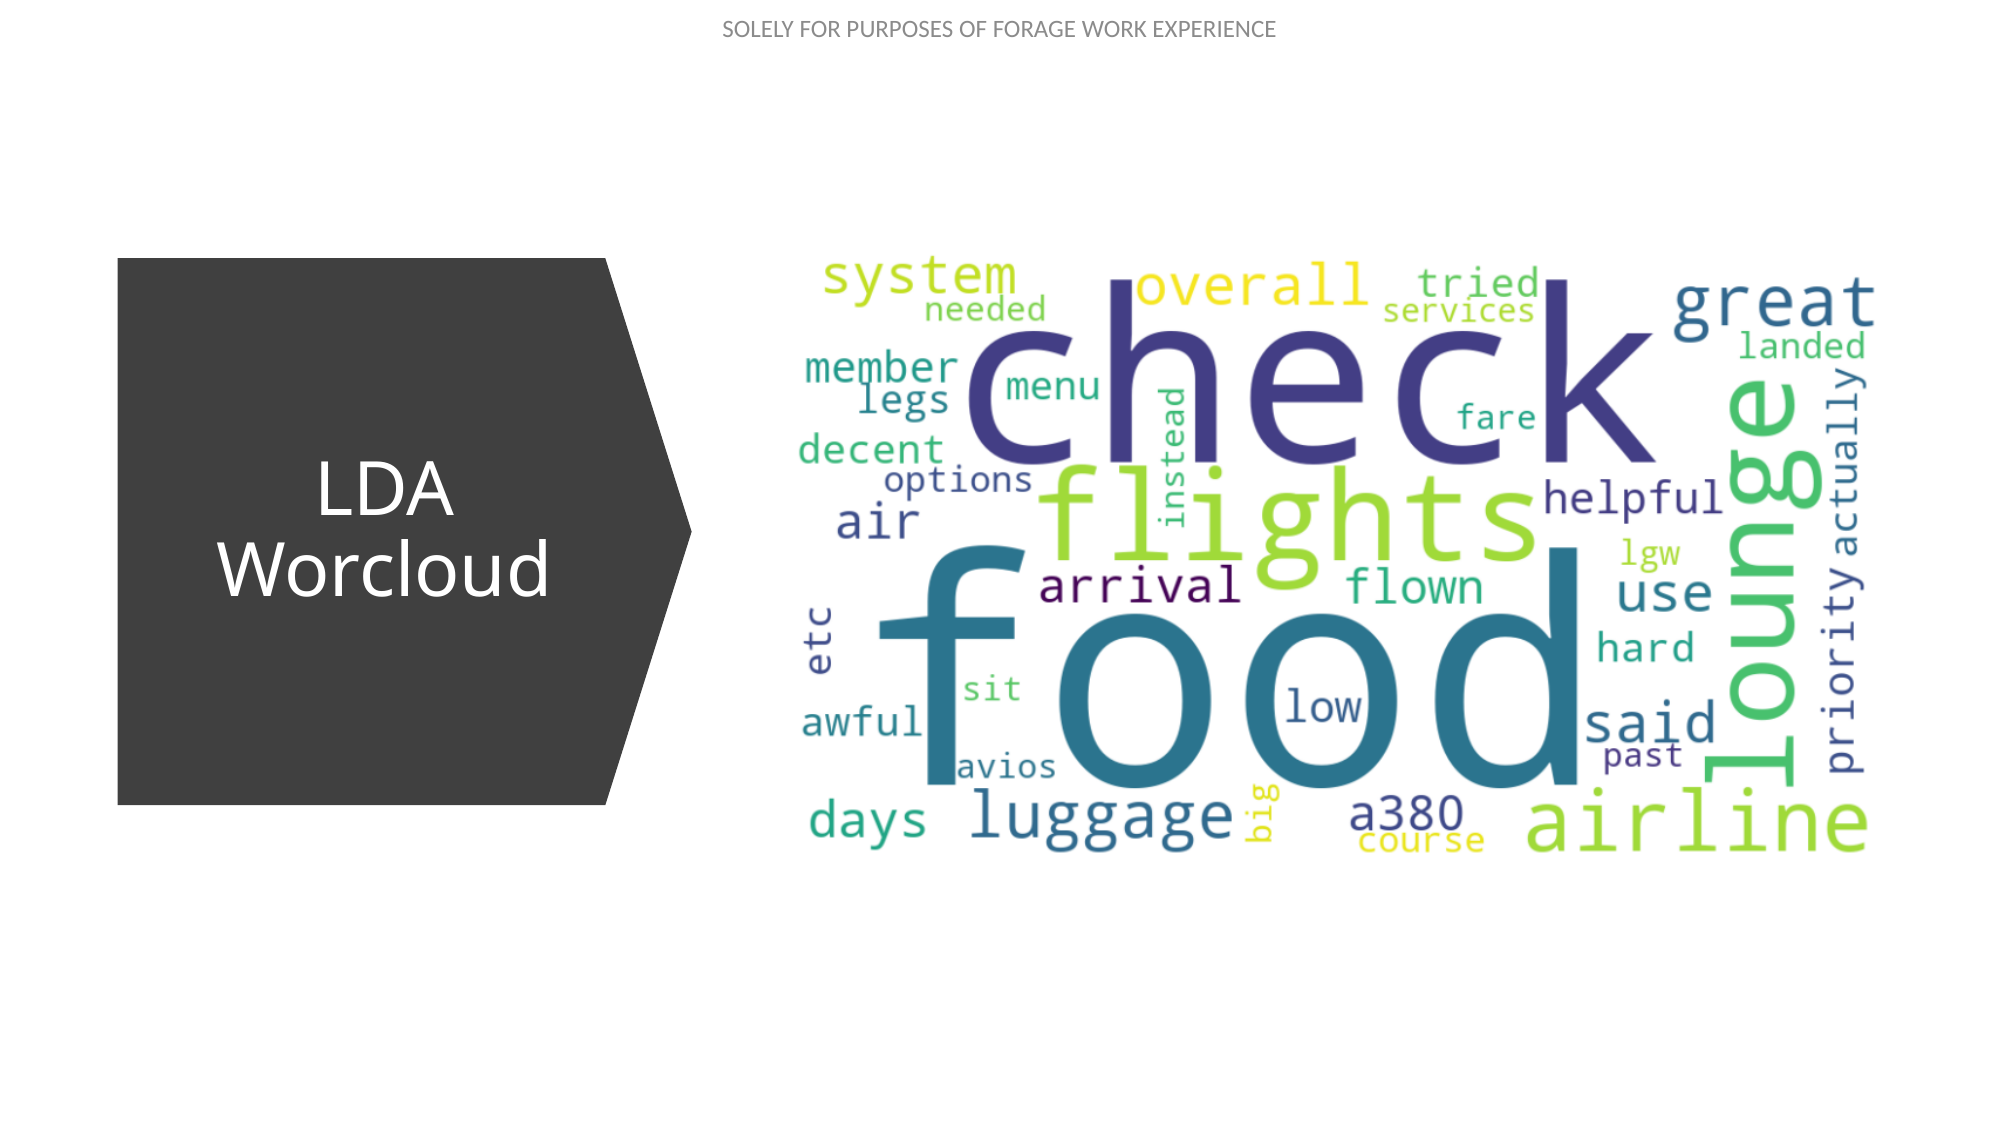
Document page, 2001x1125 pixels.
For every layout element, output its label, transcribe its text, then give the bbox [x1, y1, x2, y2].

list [783, 243, 1896, 881]
title LDA Worcloud [168, 322, 601, 741]
text_box [116, 257, 693, 807]
